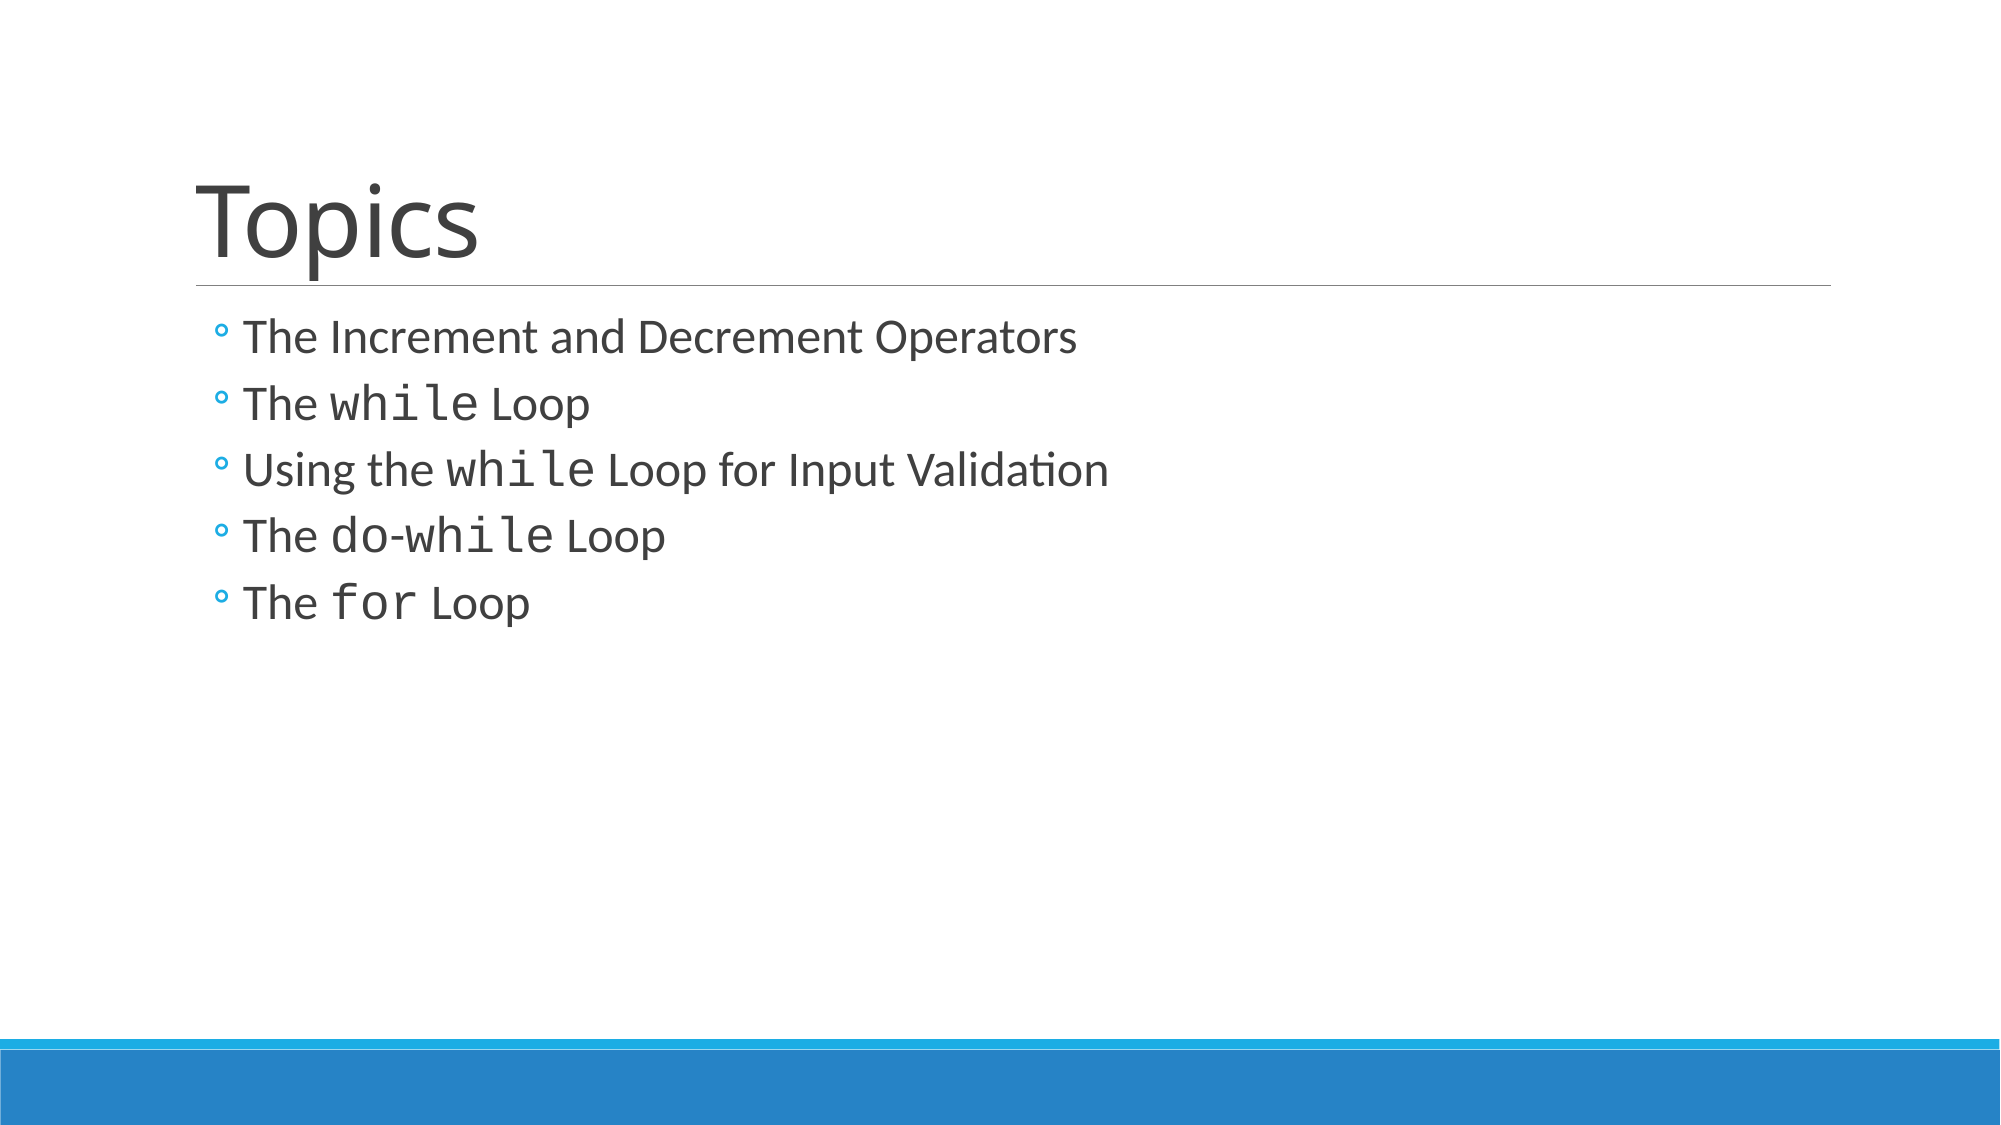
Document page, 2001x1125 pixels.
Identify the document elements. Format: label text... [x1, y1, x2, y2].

title Topics [180, 47, 1830, 285]
list The Increment and Decrement Operators The while Loop Using the while Loop for Input Validation The do-while Loop The for Loop [180, 302, 1830, 963]
